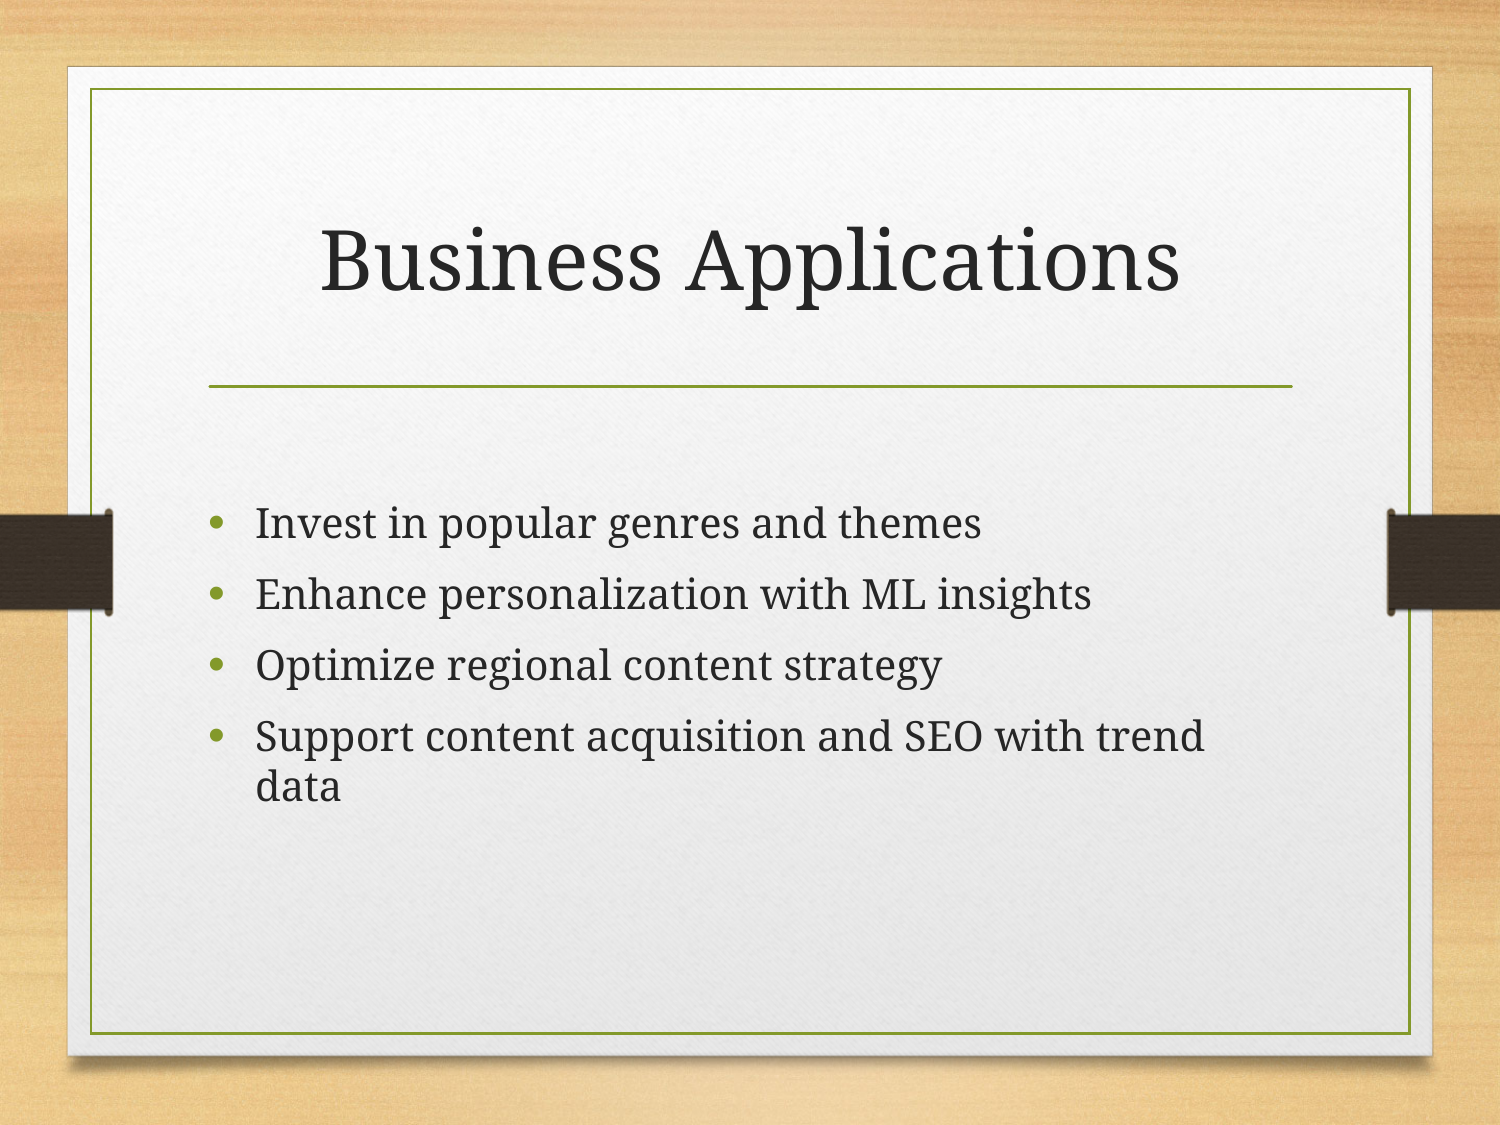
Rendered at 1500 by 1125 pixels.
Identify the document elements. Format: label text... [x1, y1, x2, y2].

picture [0, 0, 1500, 1125]
list Invest in popular genres and themes Enhance personalization with ML insights Optimize regional content strategy Support content acquisition and SEO with trend data [193, 408, 1309, 974]
title Business Applications [193, 150, 1309, 365]
